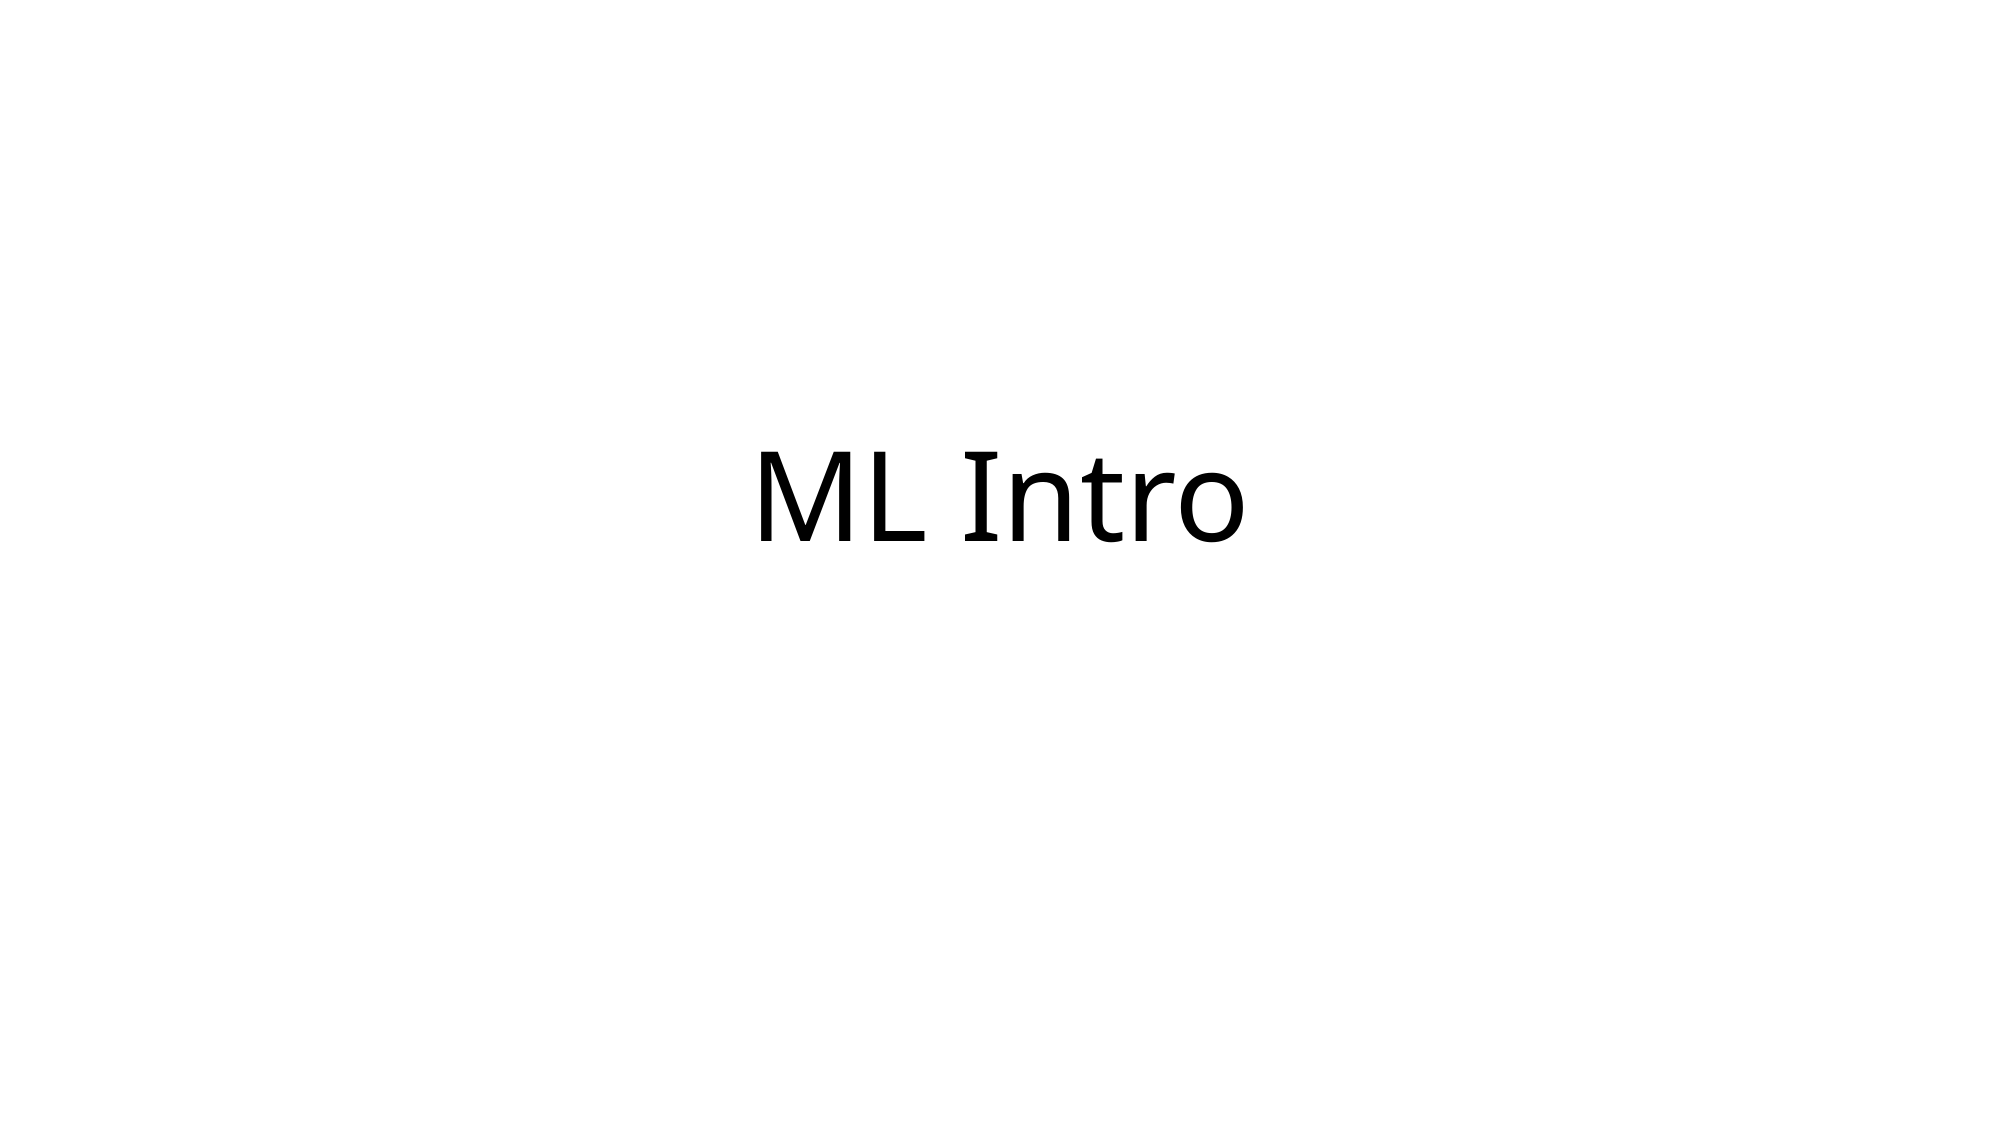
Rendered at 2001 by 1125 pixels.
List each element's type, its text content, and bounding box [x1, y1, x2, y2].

title ML Intro [249, 184, 1750, 576]
